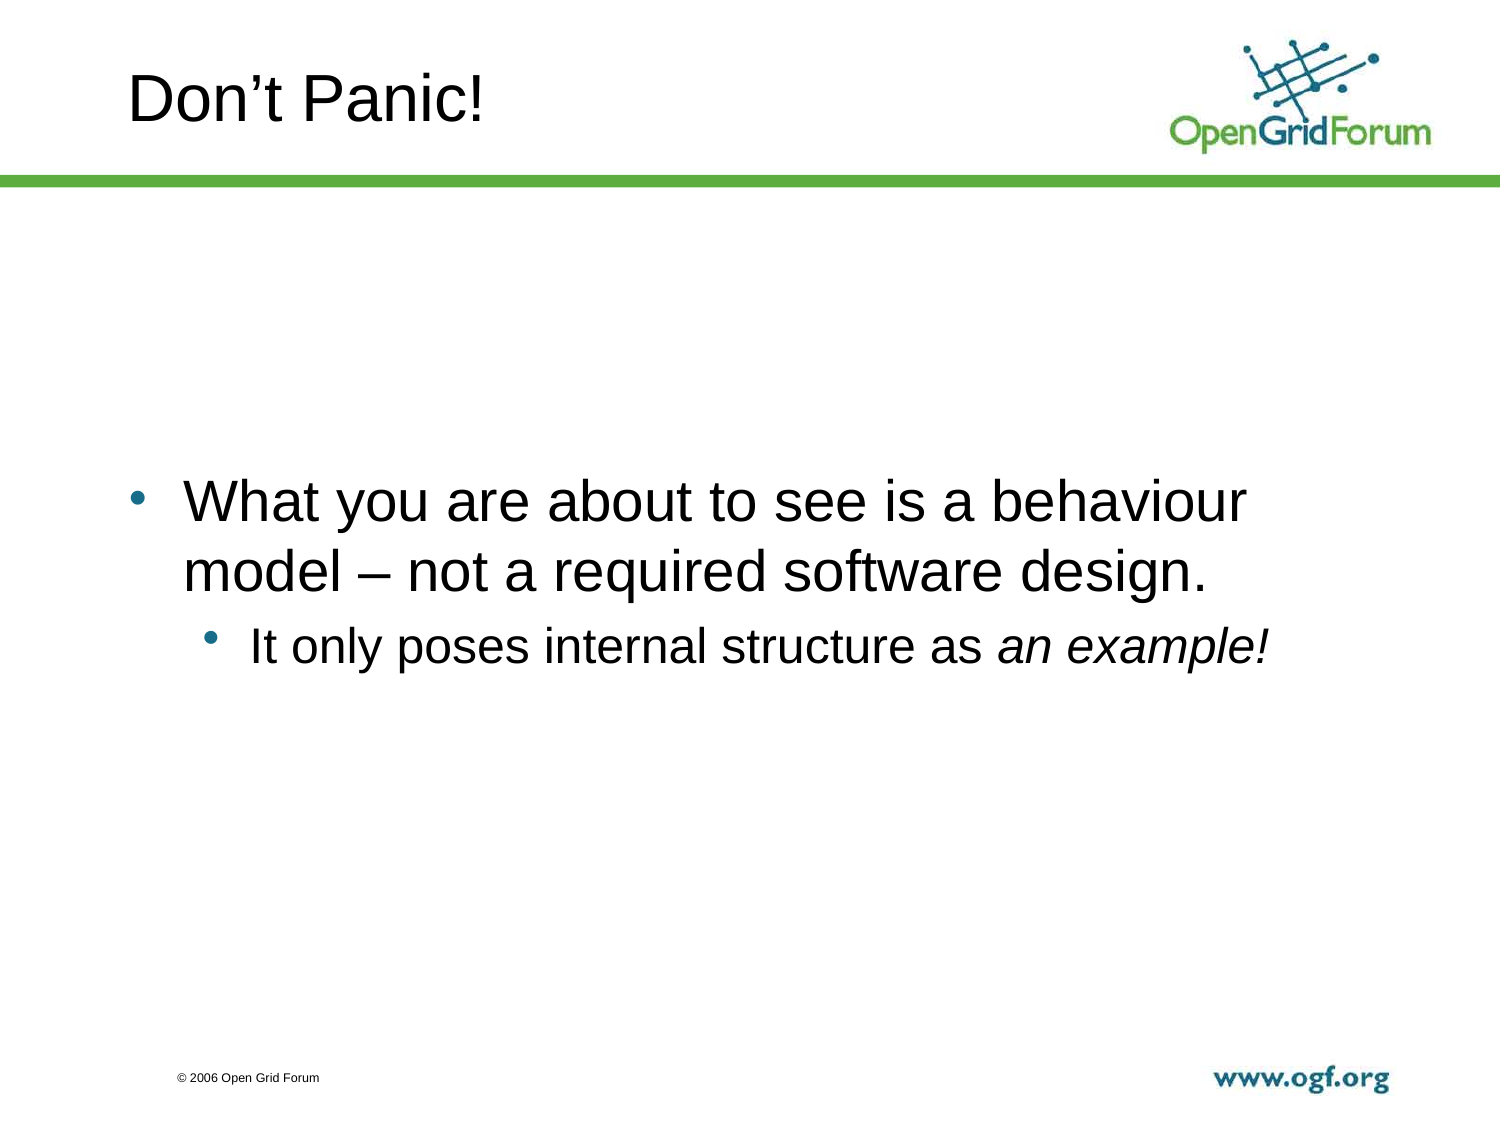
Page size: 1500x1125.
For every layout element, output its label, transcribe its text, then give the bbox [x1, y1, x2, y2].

picture [0, 188, 1500, 1125]
picture [0, 0, 1500, 174]
title Don’t Panic! [112, 24, 1388, 165]
list What you are about to see is a behaviour model – not a required software design. It only poses internal structure as an example! [112, 210, 1388, 997]
